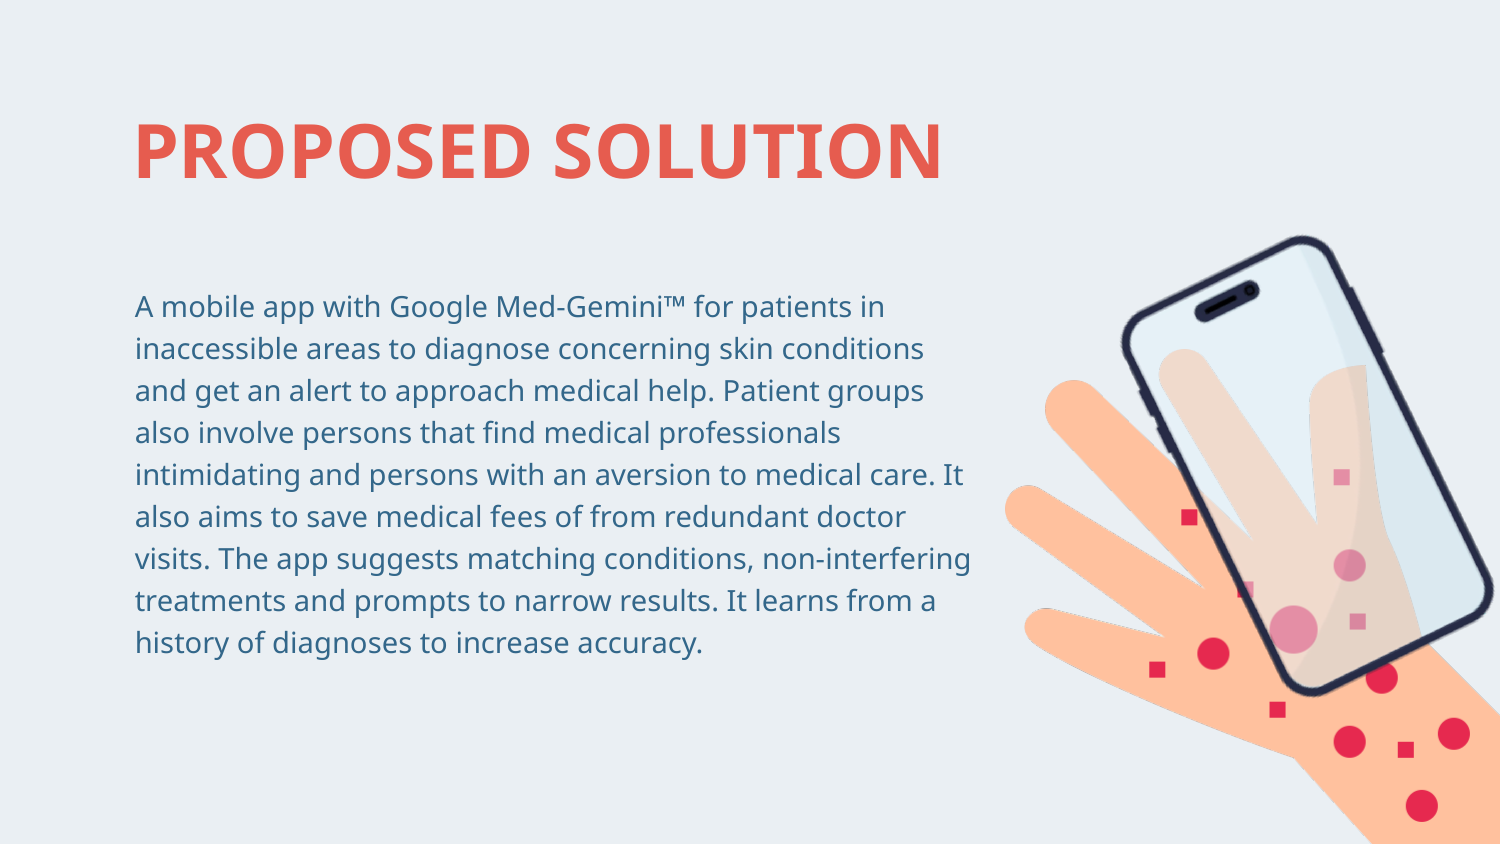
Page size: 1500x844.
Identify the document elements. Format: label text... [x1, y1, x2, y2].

subtitle A mobile app with Google Med-Gemini™ for patients in inaccessible areas to diagnose concerning skin conditions and get an alert to approach medical help. Patient groups also involve persons that find medical professionals intimidating and persons with an aversion to medical care. It also aims to save medical fees of from redundant doctor visits. The app suggests matching conditions, non-interfering treatments and prompts to narrow results. It learns from a history of diagnoses to increase accuracy. [118, 266, 997, 716]
picture [962, 129, 1500, 844]
title PROPOSED SOLUTION [116, 88, 1390, 190]
